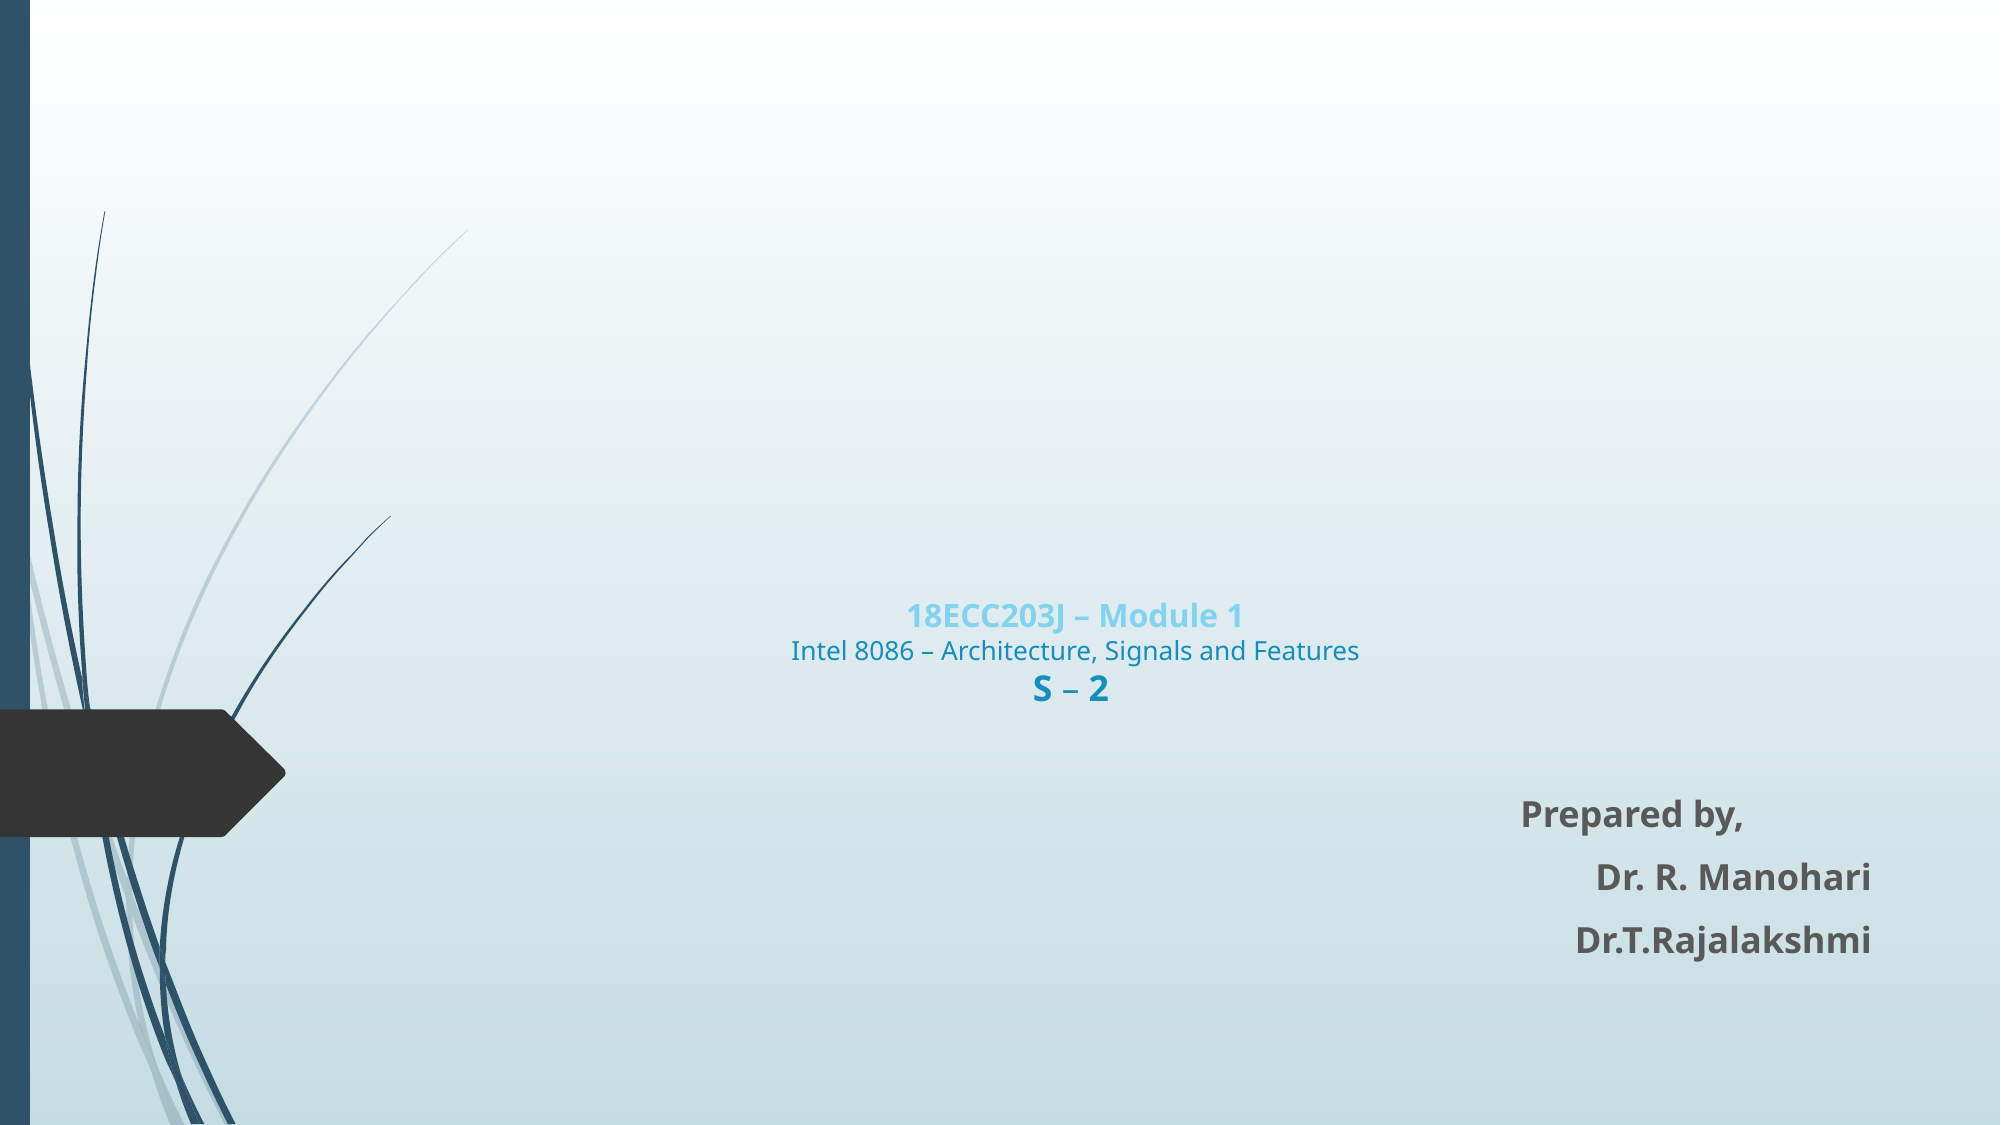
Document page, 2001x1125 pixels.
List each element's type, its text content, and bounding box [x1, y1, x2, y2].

subtitle Prepared by, Dr. R. Manohari Dr.T.Rajalakshmi [424, 783, 1888, 969]
title 18ECC203J – Module 1 Intel 8086 – Architecture, Signals and Features S – 2 [344, 204, 1807, 763]
